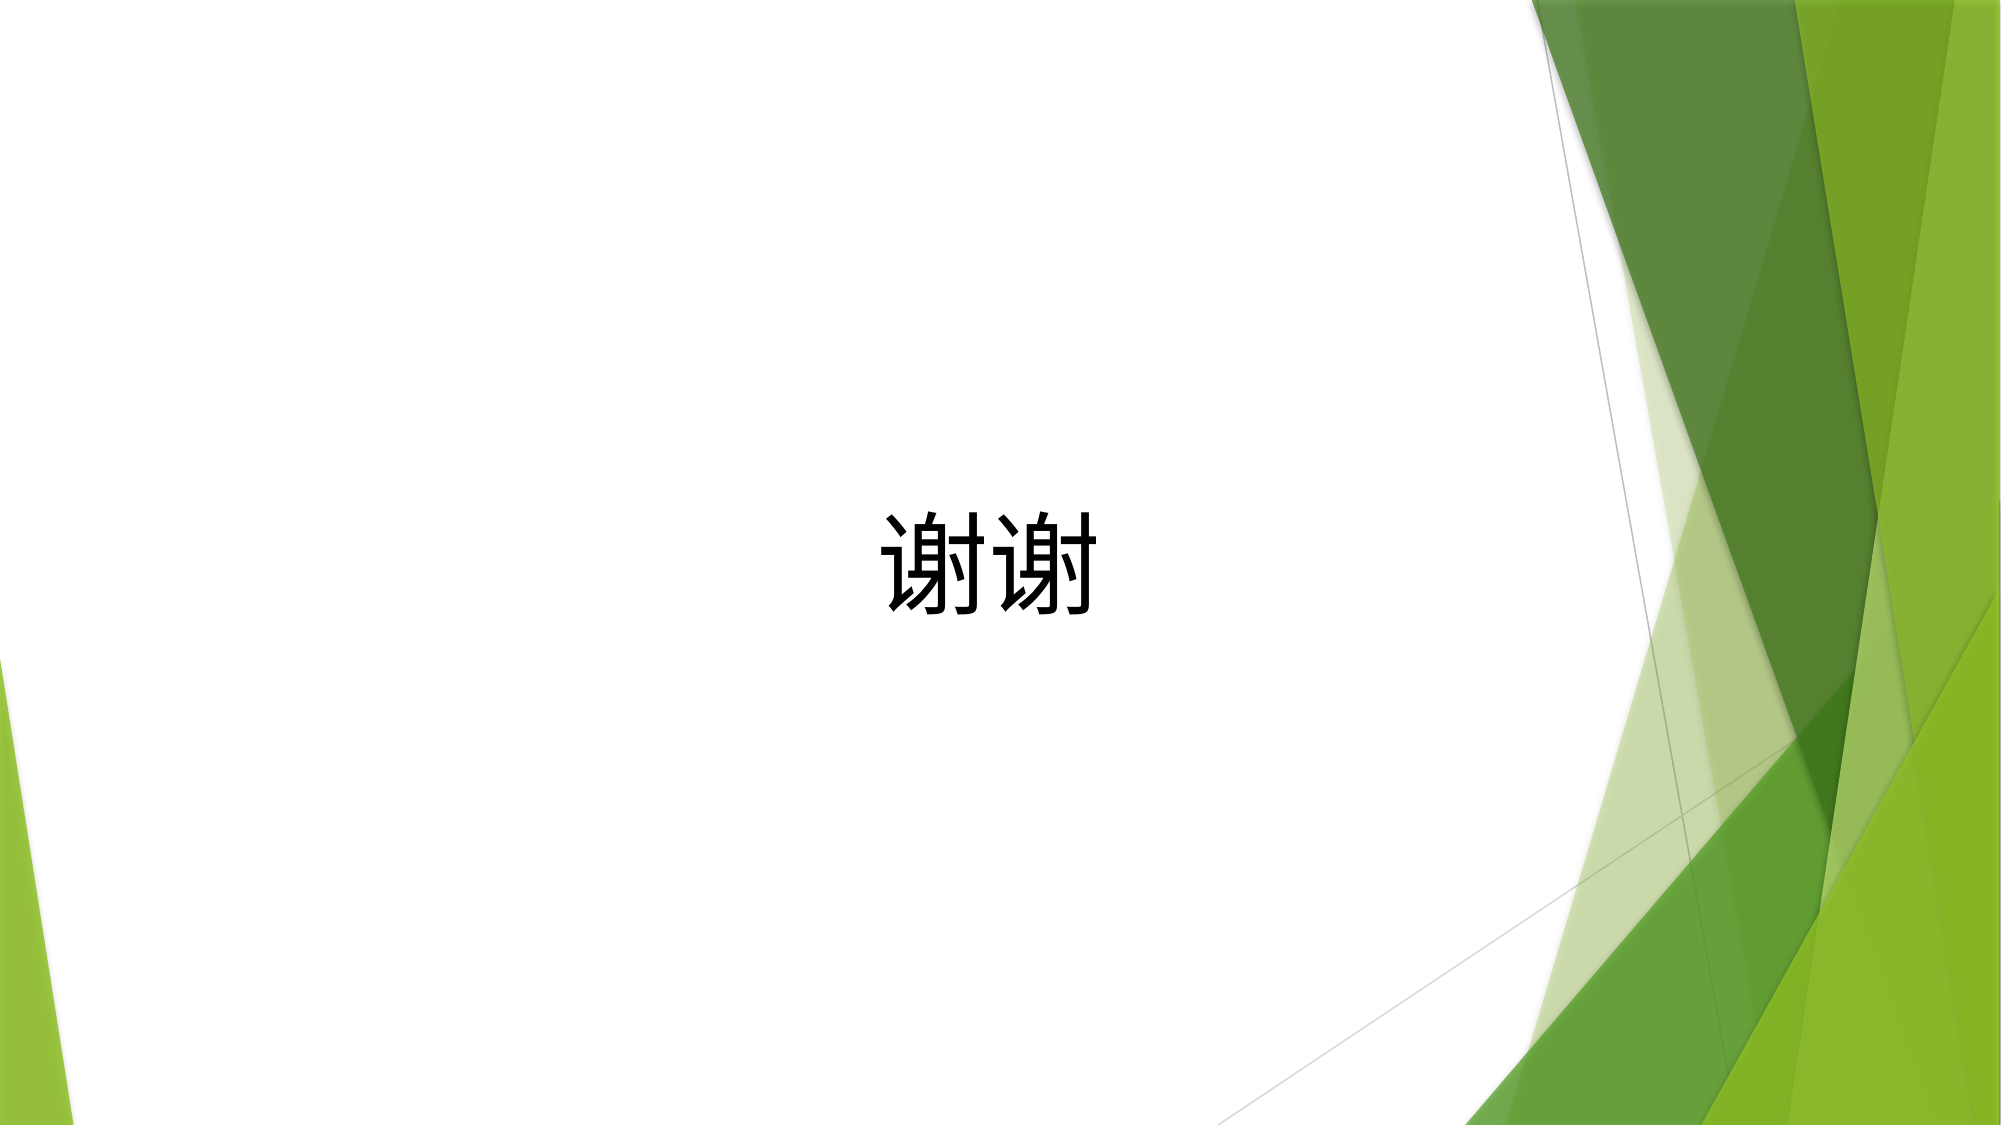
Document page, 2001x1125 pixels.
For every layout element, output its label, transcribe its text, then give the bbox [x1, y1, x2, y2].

text_box 谢谢 [861, 486, 1139, 637]
